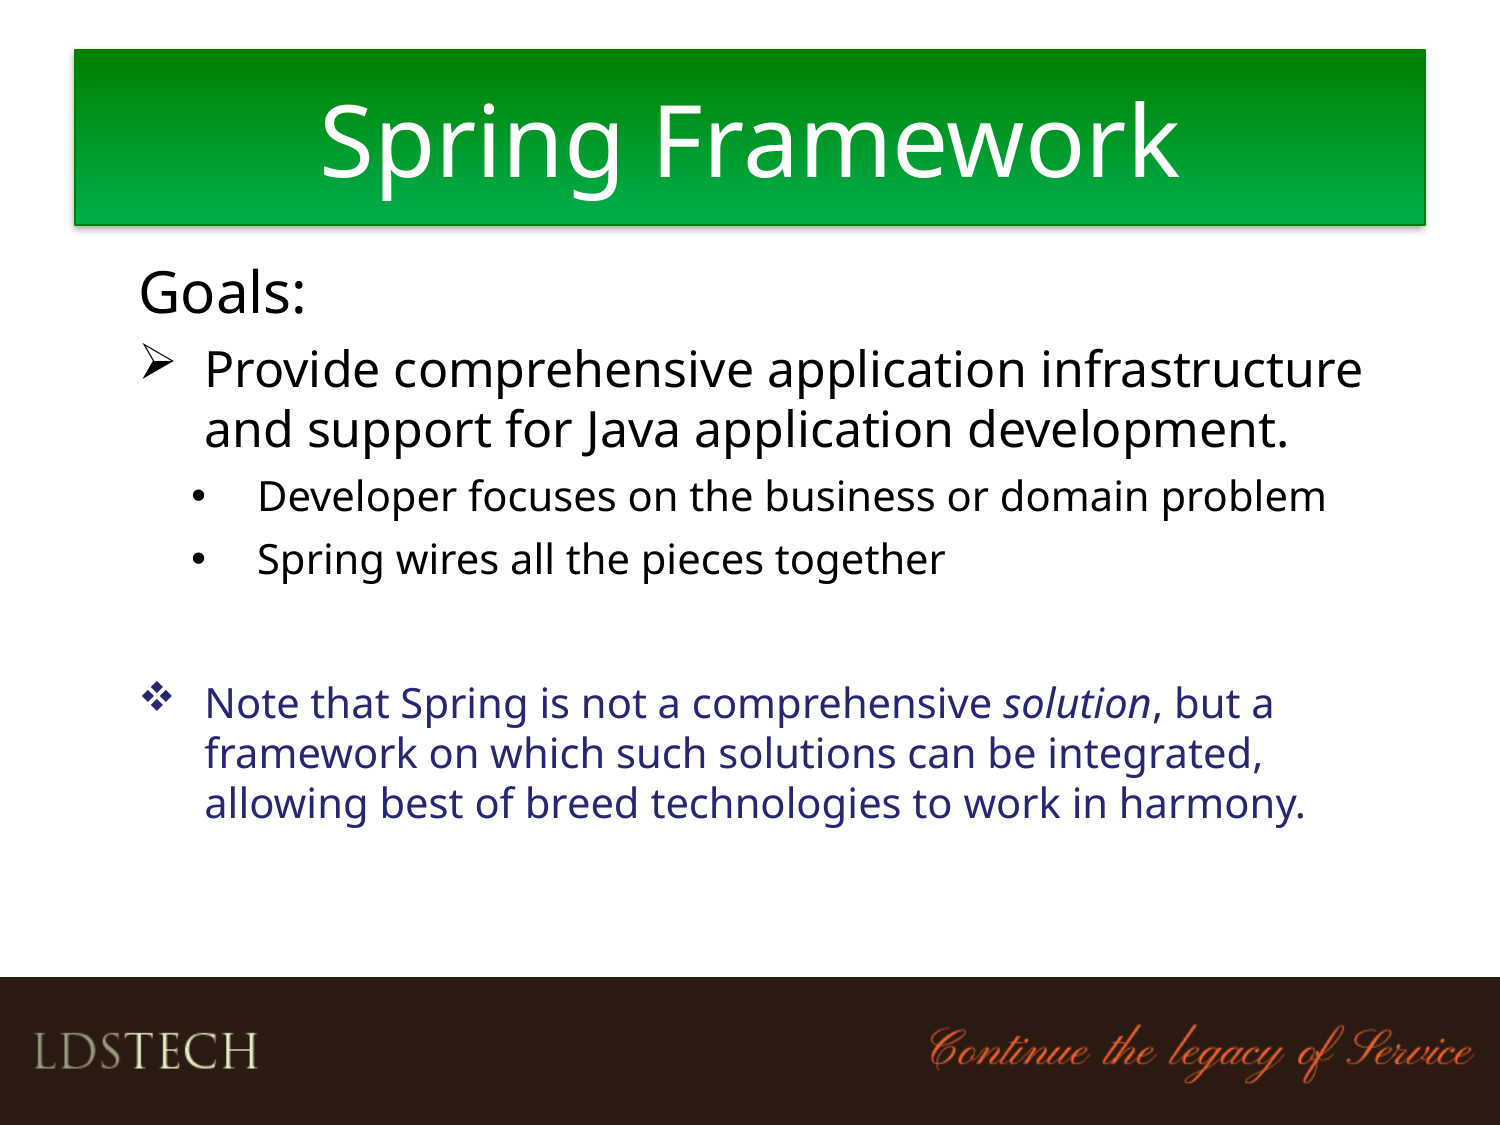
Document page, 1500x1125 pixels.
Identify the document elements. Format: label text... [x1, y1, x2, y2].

list Goals: Provide comprehensive application infrastructure and support for Java application development. Developer focuses on the business or domain problem Spring wires all the pieces together Note that Spring is not a comprehensive solution, but a framework on which such solutions can be integrated, allowing best of breed technologies to work in harmony. [73, 248, 1427, 914]
picture [0, 977, 1500, 1125]
text_box Spring Framework [74, 49, 1426, 226]
